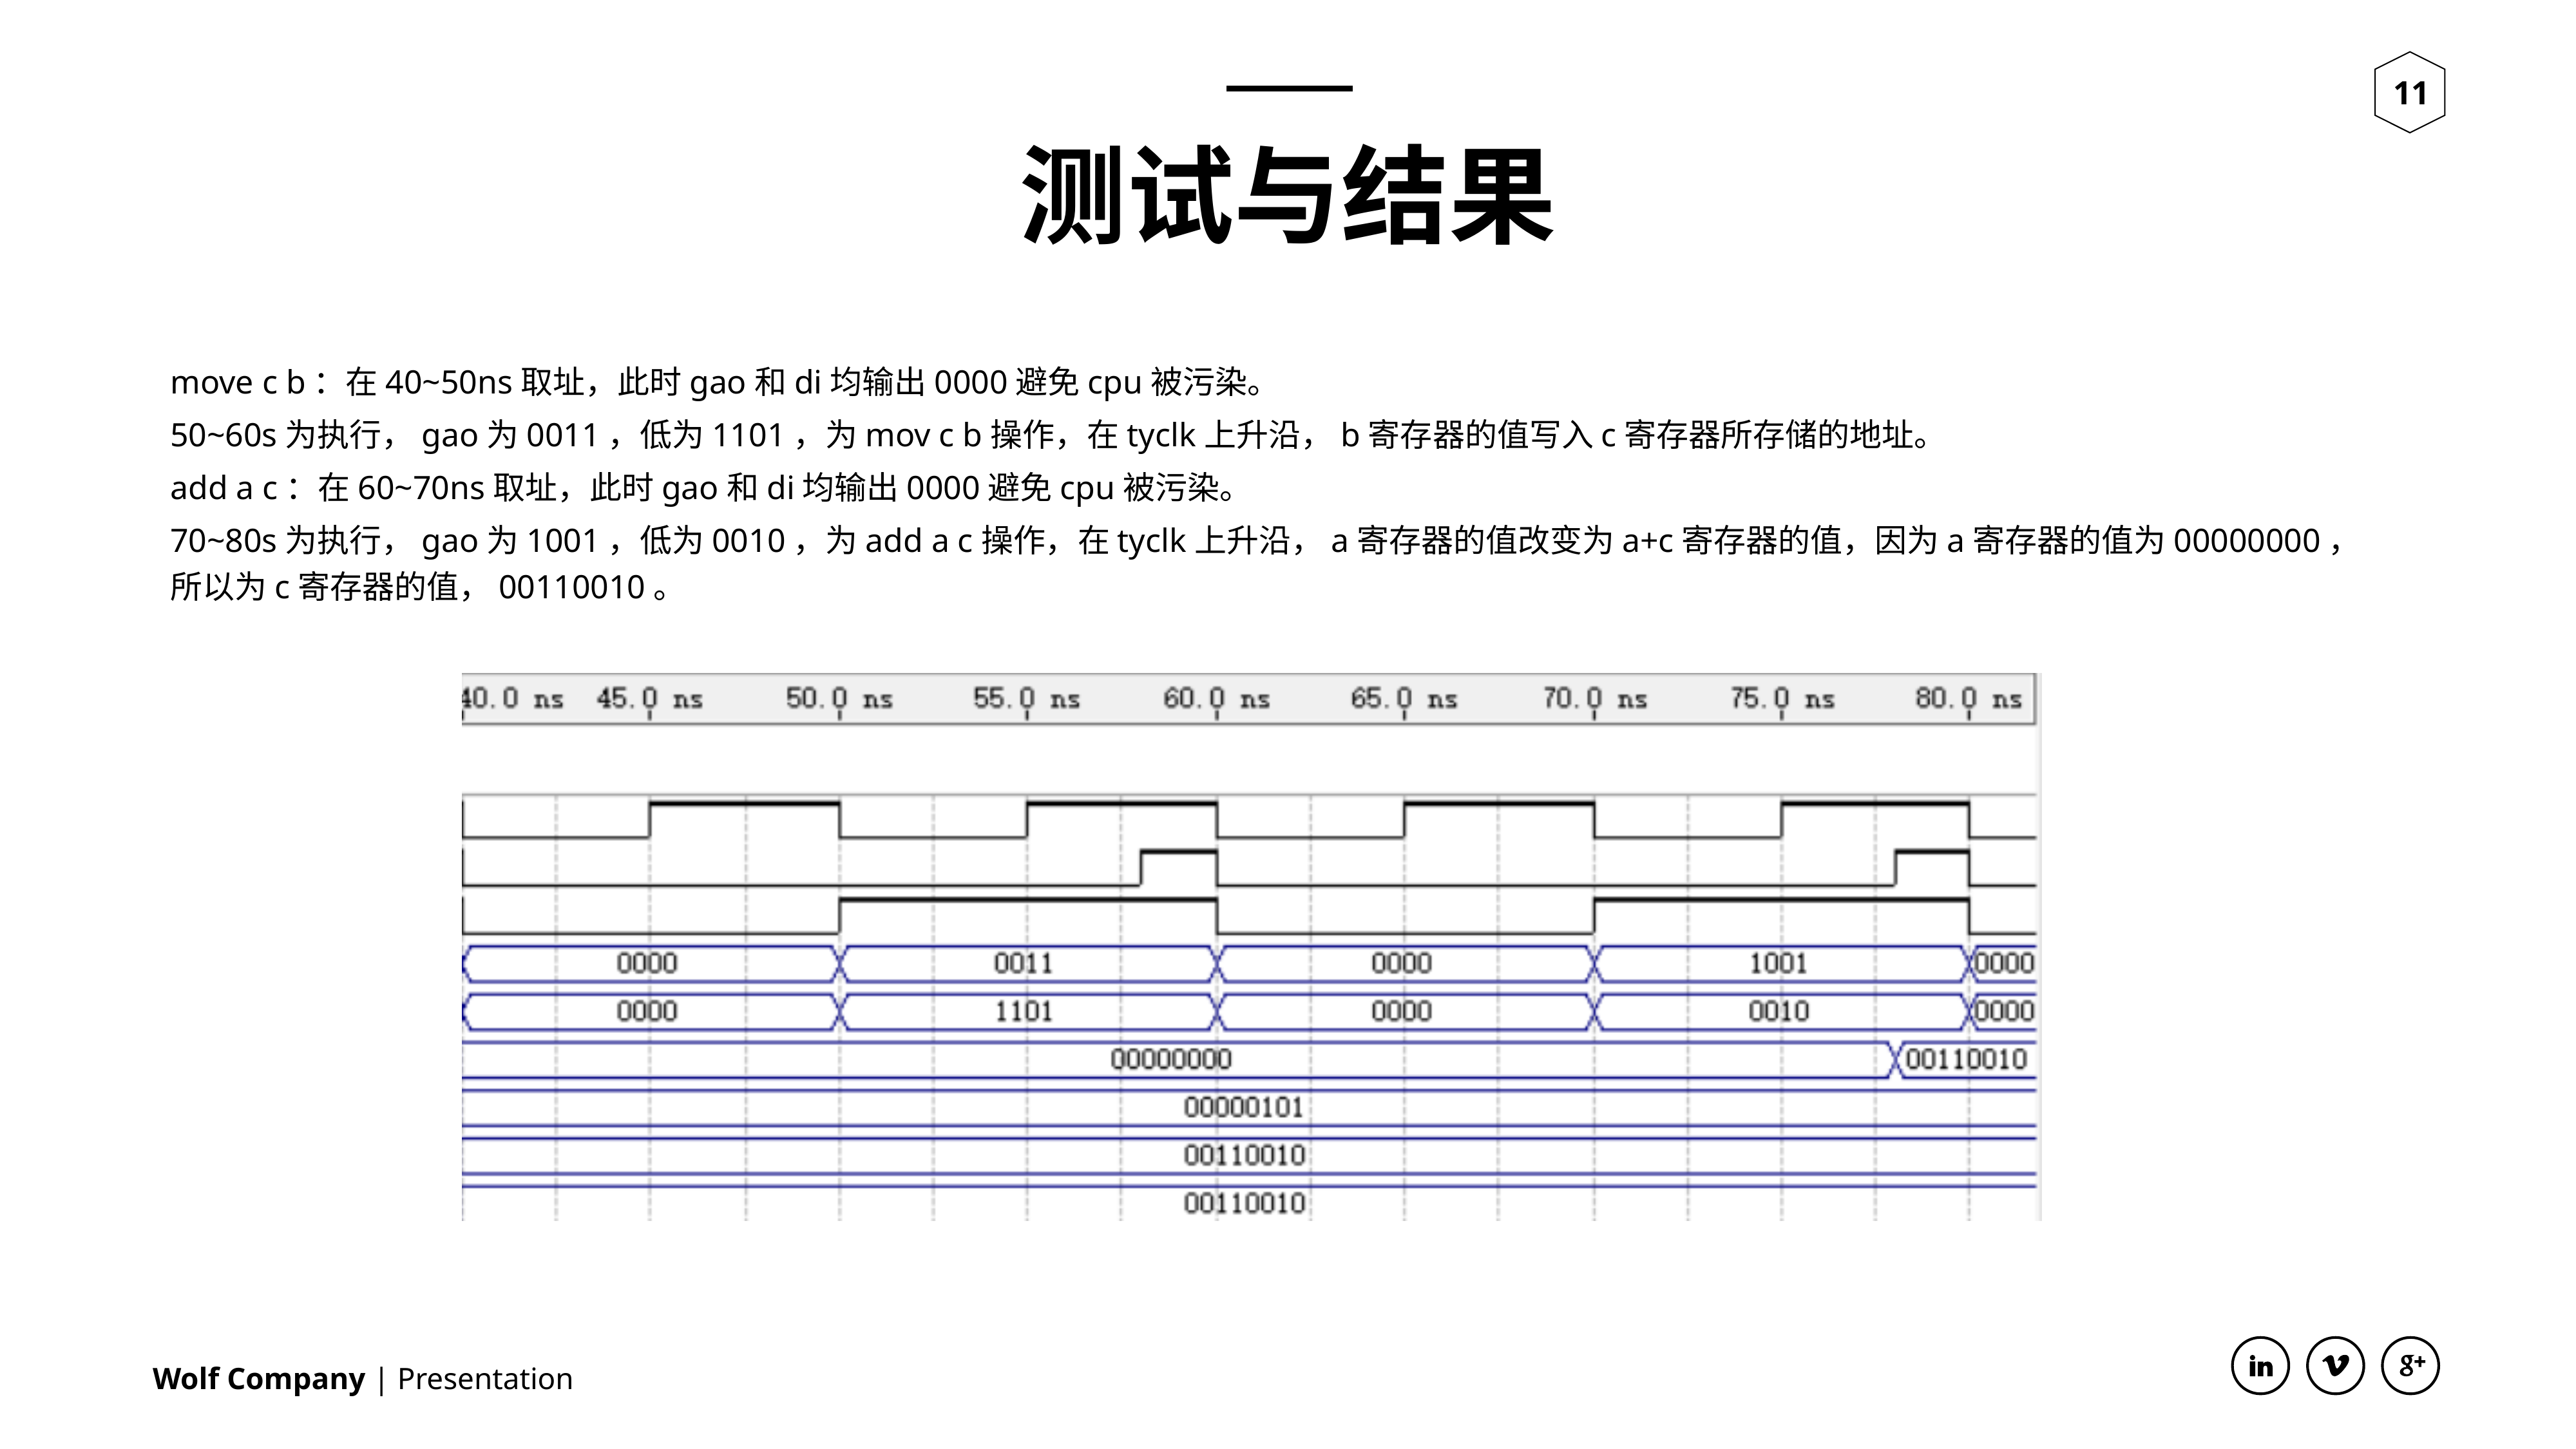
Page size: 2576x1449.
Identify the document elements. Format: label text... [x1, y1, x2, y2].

text_box move c b：在40~50ns取址，此时gao和di均输出0000避免cpu被污染。 50~60s为执行，gao为0011，低为1101，为mov c b操作，在tyclk上升沿，b寄存器的值写入c寄存器所存储的地址。 add a c：在60~70ns取址，此时gao和di均输出0000避免cpu被污染。 70~80s为执行，gao为1001，低为0010，为add a c操作，在tyclk上升沿，a寄存器的值改变为a+c寄存器的值，因为a寄存器的值为00000000，所以为c寄存器的值，00110010。 [147, 342, 2390, 669]
picture [462, 673, 2042, 1221]
text_box 测试与结果 [1009, 123, 1567, 262]
